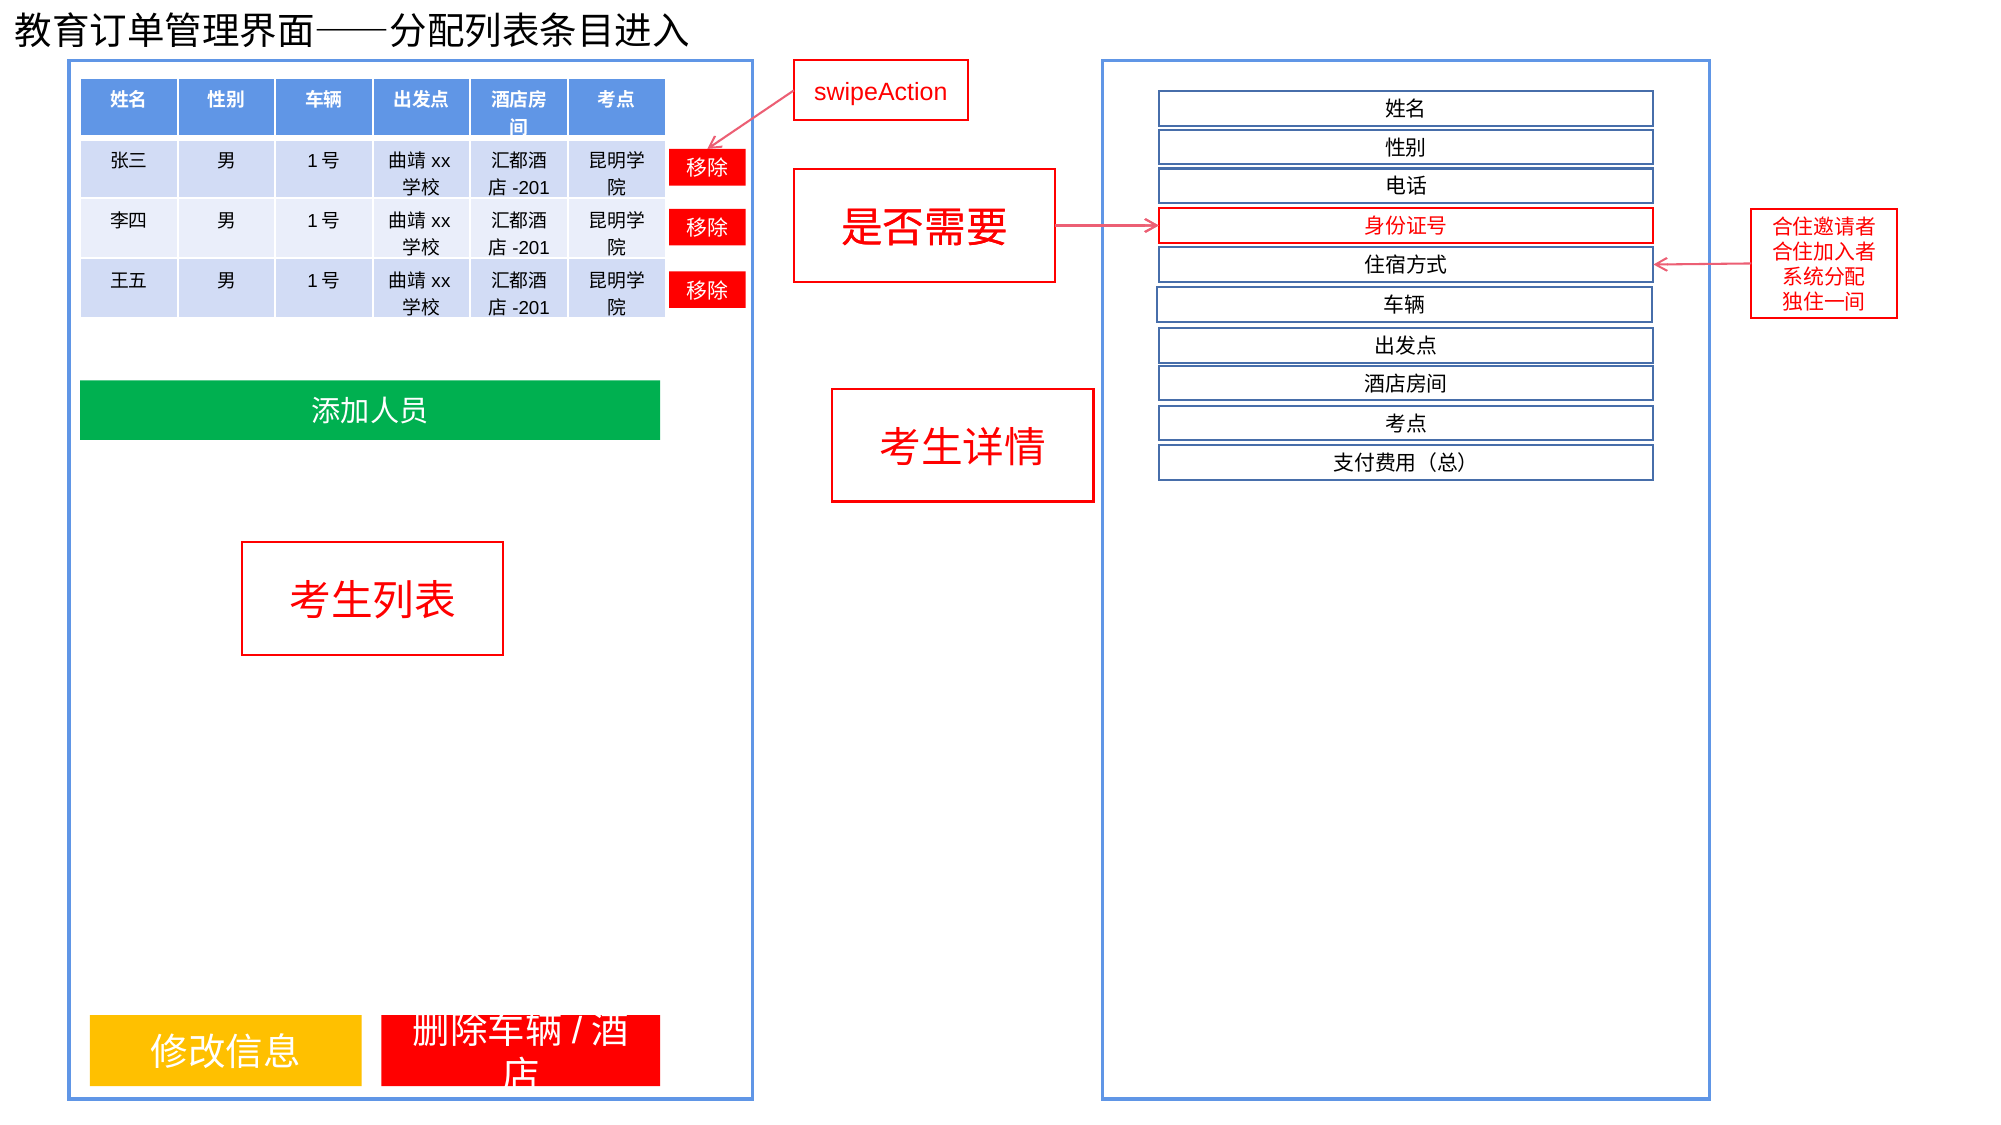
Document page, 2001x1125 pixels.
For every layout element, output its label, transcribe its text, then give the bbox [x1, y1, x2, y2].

text_box swipeAction [793, 59, 969, 121]
text_box 性别 [1158, 129, 1654, 165]
table_cell 曲靖xx学校 [374, 141, 469, 197]
table_header 性别 [179, 79, 274, 135]
text_box 是否需要 [793, 168, 1056, 283]
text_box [707, 90, 794, 149]
text_box 修改信息 [89, 1014, 363, 1087]
text_box 出发点 [1158, 327, 1654, 364]
text_box 住宿方式 [1158, 246, 1654, 283]
table_cell 男 [179, 199, 274, 257]
table_header 考点 [569, 79, 665, 135]
table_cell 昆明学院 [569, 141, 665, 197]
text_box 移除 [668, 208, 747, 246]
table_cell 李四 [81, 199, 177, 257]
text_box 酒店房间 [1158, 365, 1654, 401]
text_box 添加人员 [79, 379, 661, 441]
text_box 考点 [1158, 405, 1654, 441]
table_cell 1号 [276, 259, 372, 317]
table_cell 汇都酒店-201 [471, 141, 567, 197]
text_box 电话 [1158, 167, 1654, 204]
text_box 移除 [668, 148, 747, 187]
table_cell 汇都酒店-201 [471, 199, 567, 257]
text_box 合住邀请者 合住加入者 系统分配 独住一间 [1750, 208, 1898, 319]
table_cell 昆明学院 [569, 259, 665, 317]
table_cell 1号 [276, 199, 372, 257]
table_header 姓名 [81, 79, 177, 135]
text_box [69, 60, 753, 1099]
text_box 身份证号 [1158, 207, 1654, 244]
table_header 车辆 [276, 79, 372, 135]
text_box 删除车辆/酒店 [380, 1014, 661, 1087]
text_box 支付费用（总） [1158, 444, 1654, 481]
table_cell 曲靖xx学校 [374, 199, 469, 257]
text_box 考生列表 [241, 541, 504, 656]
text_box 教育订单管理界面——分配列表条目进入 [0, 0, 705, 60]
table_cell 男 [179, 259, 274, 317]
table_cell 昆明学院 [569, 199, 665, 257]
table_cell 张三 [81, 141, 177, 197]
table_cell 汇都酒店-201 [471, 259, 567, 317]
text_box 考生详情 [831, 388, 1095, 503]
table_header 出发点 [374, 79, 469, 135]
table_cell 曲靖xx学校 [374, 259, 469, 317]
text_box 姓名 [1158, 90, 1654, 127]
table_cell 男 [179, 141, 274, 197]
table_cell 王五 [81, 259, 177, 317]
text_box 车辆 [1156, 286, 1653, 323]
table_cell 1号 [276, 141, 372, 197]
text_box [1102, 60, 1710, 1099]
table_header 酒店房间 [471, 79, 567, 135]
text_box 移除 [668, 270, 747, 309]
